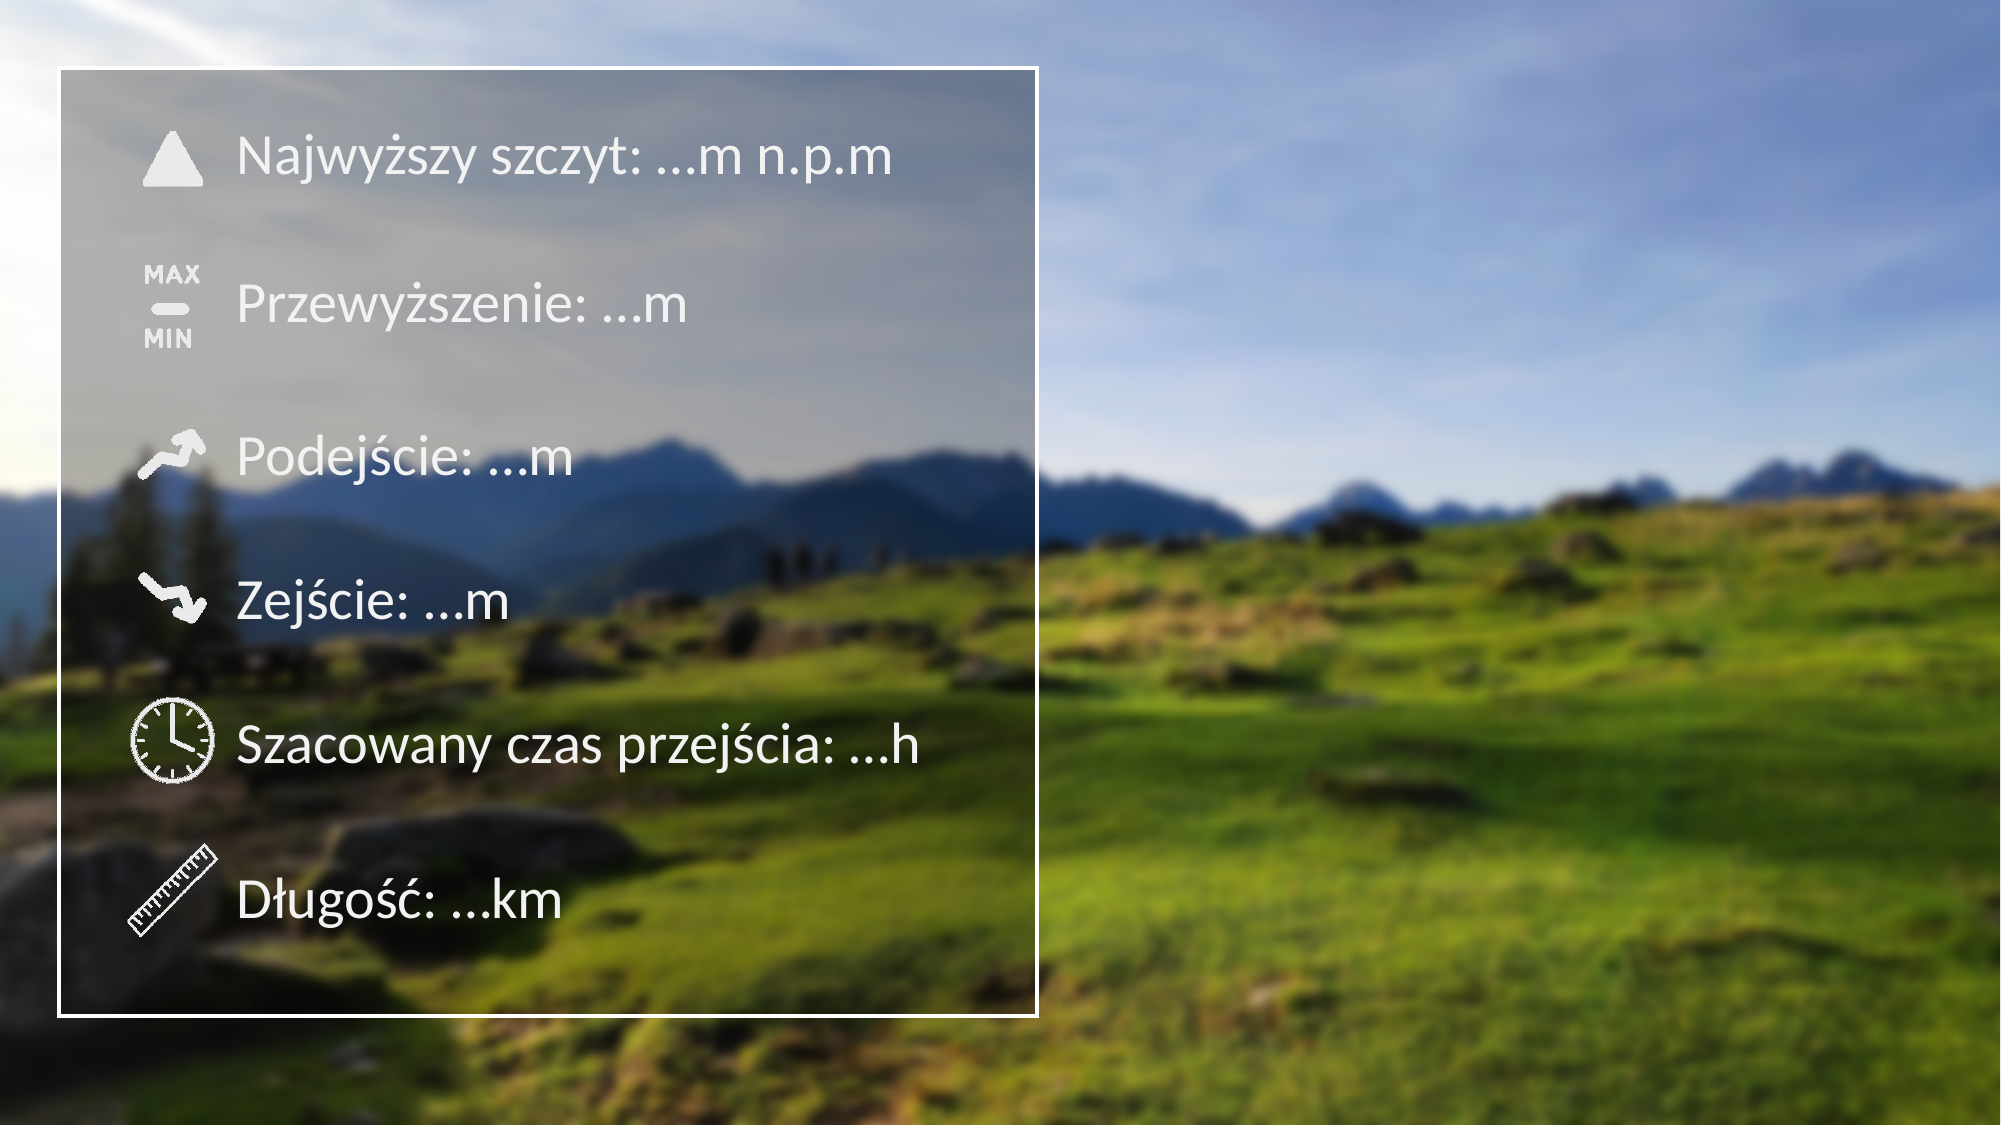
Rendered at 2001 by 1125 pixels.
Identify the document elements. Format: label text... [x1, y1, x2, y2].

text_box Szacowany czas przejścia: …h [222, 698, 1106, 784]
text_box [58, 67, 1038, 1017]
picture [0, 0, 2001, 1125]
text_box Podejście: …m [222, 409, 1106, 496]
text_box Przewyższenie: …m [222, 256, 1106, 343]
text_box Najwyższy szczyt: …m n.p.m [221, 108, 1025, 195]
text_box Długość: …km [222, 852, 1106, 939]
text_box Zejście: …m [222, 553, 1106, 640]
